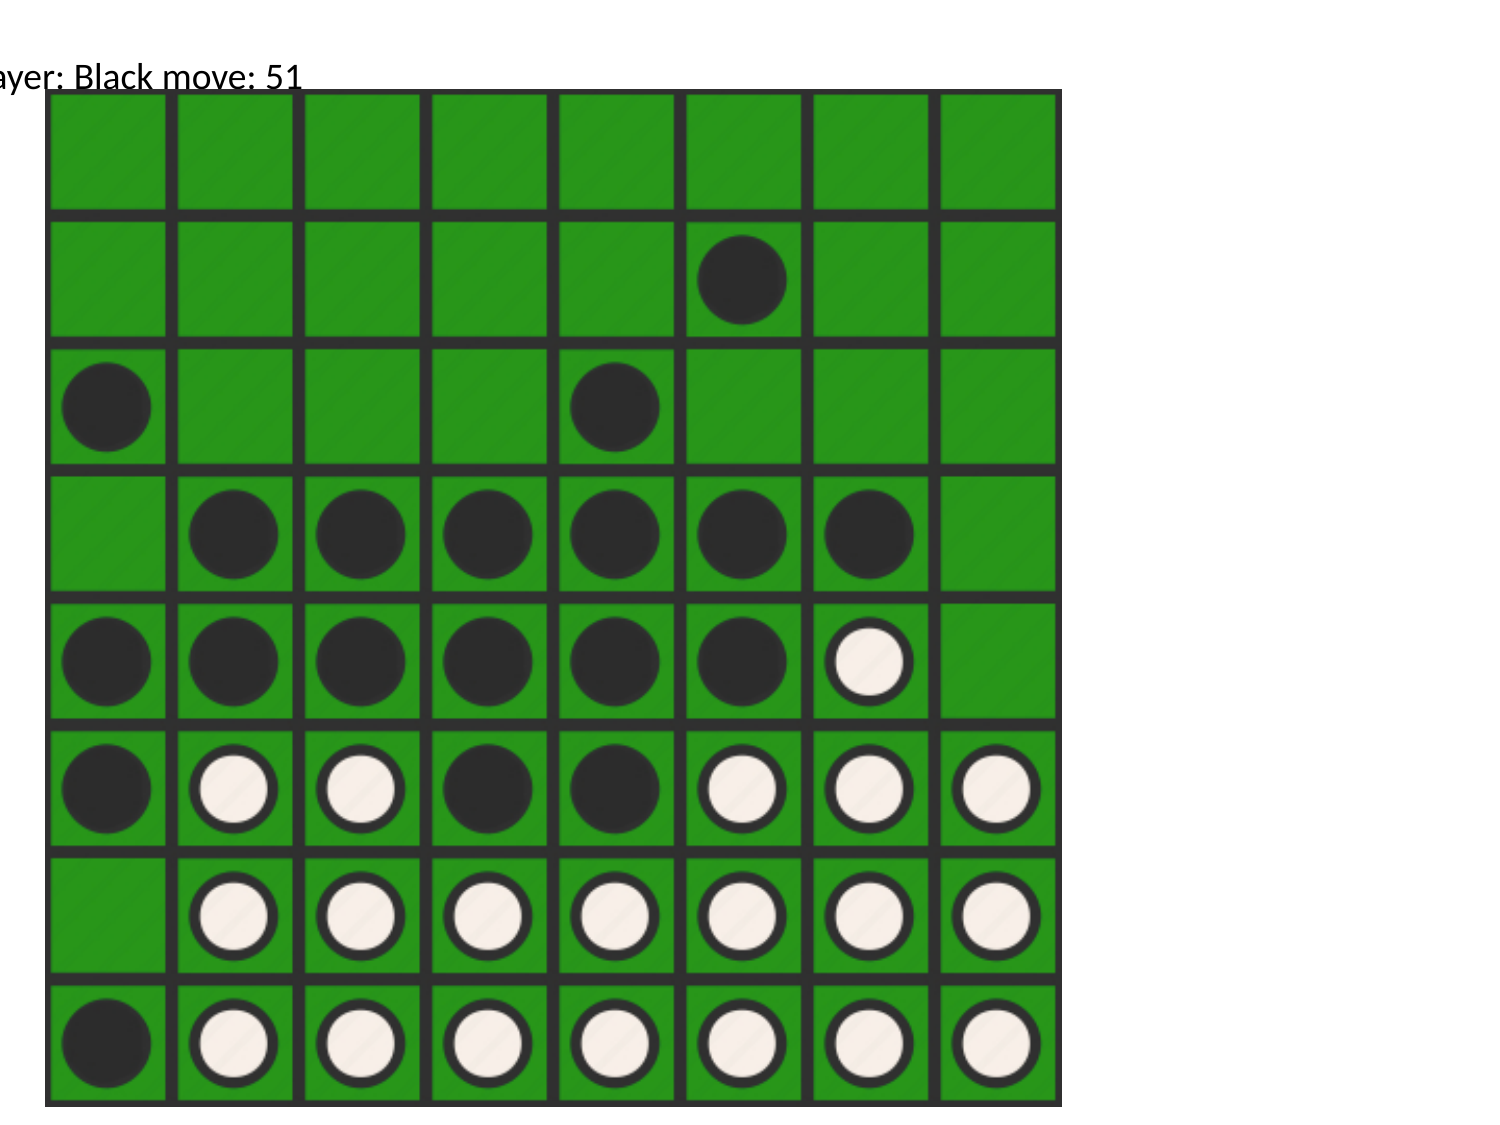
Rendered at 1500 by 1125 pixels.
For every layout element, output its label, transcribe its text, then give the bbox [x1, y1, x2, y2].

text_box turn: 35 player: Black move: 51 [0, 44, 319, 105]
picture [44, 89, 1062, 1107]
